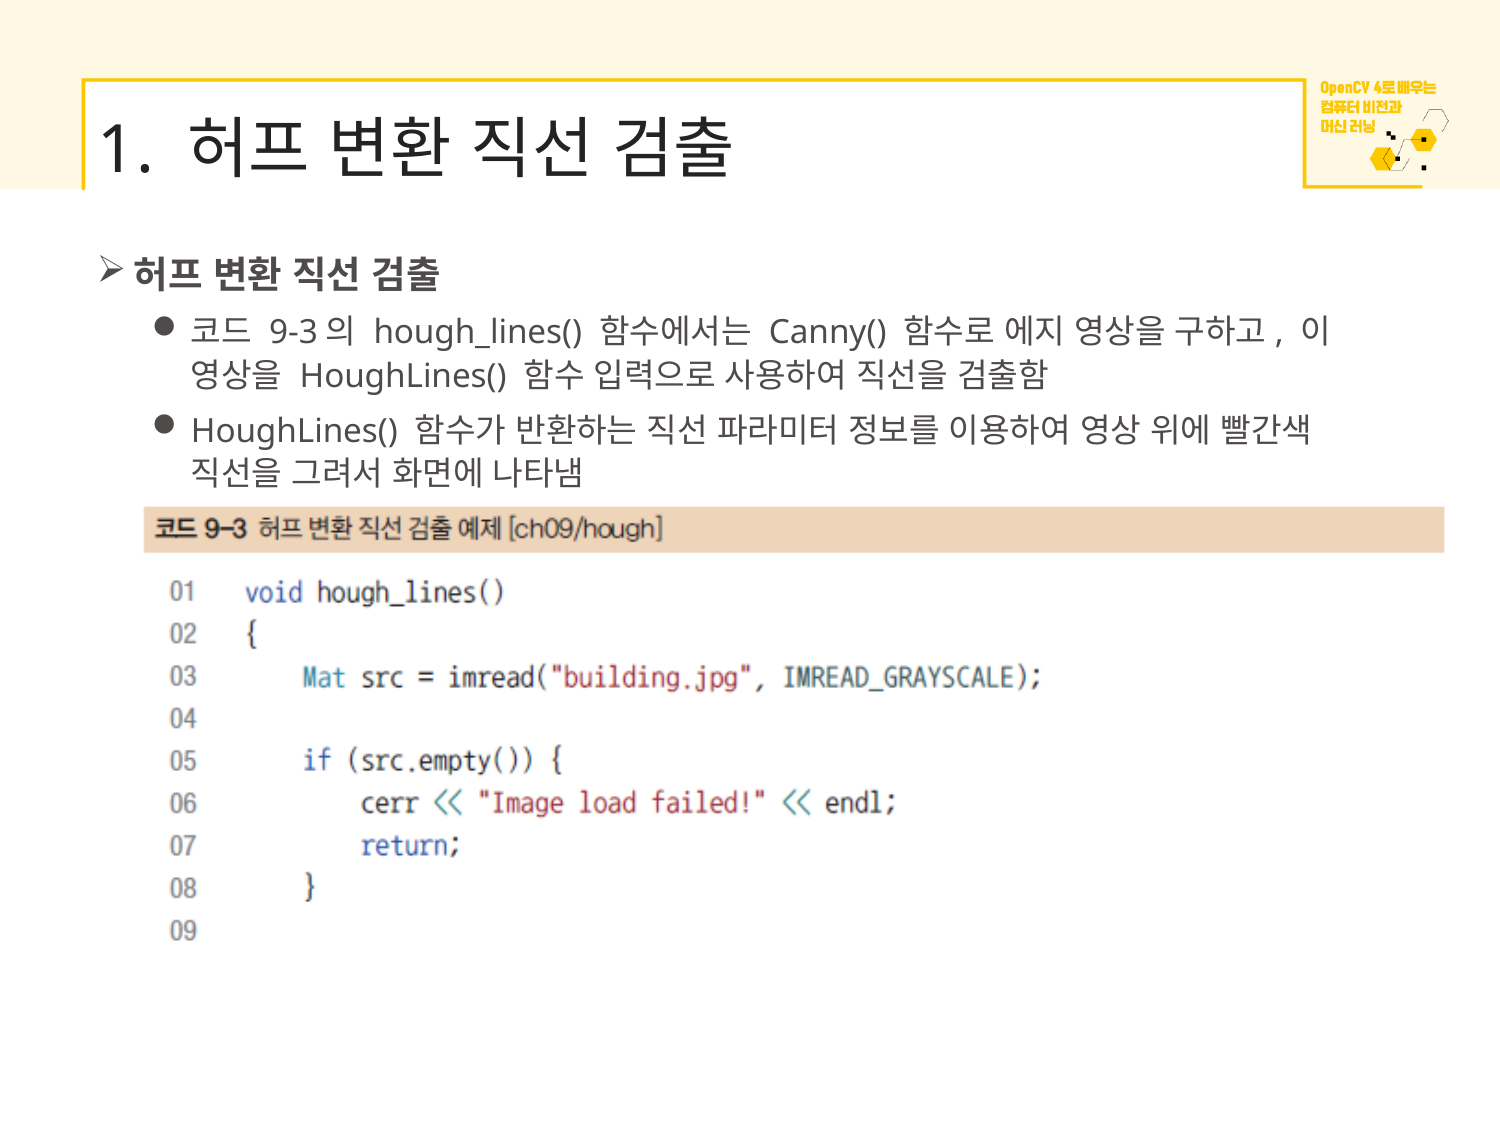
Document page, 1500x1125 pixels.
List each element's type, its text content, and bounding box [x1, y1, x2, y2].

list 허프 변환 직선 검출 코드 9-3의 hough_lines() 함수에서는 Canny() 함수로 에지 영상을 구하고, 이 영상을 HoughLines() 함수 입력으로 사용하여 직선을 검출함 HoughLines() 함수가 반환하는 직선 파라미터 정보를 이용하여 영상 위에 빨간색 직선을 그려서 화면에 나타냄 [81, 239, 1412, 1054]
title 1. 허프 변환 직선 검출 [82, 61, 1413, 193]
picture [0, 0, 1500, 1125]
